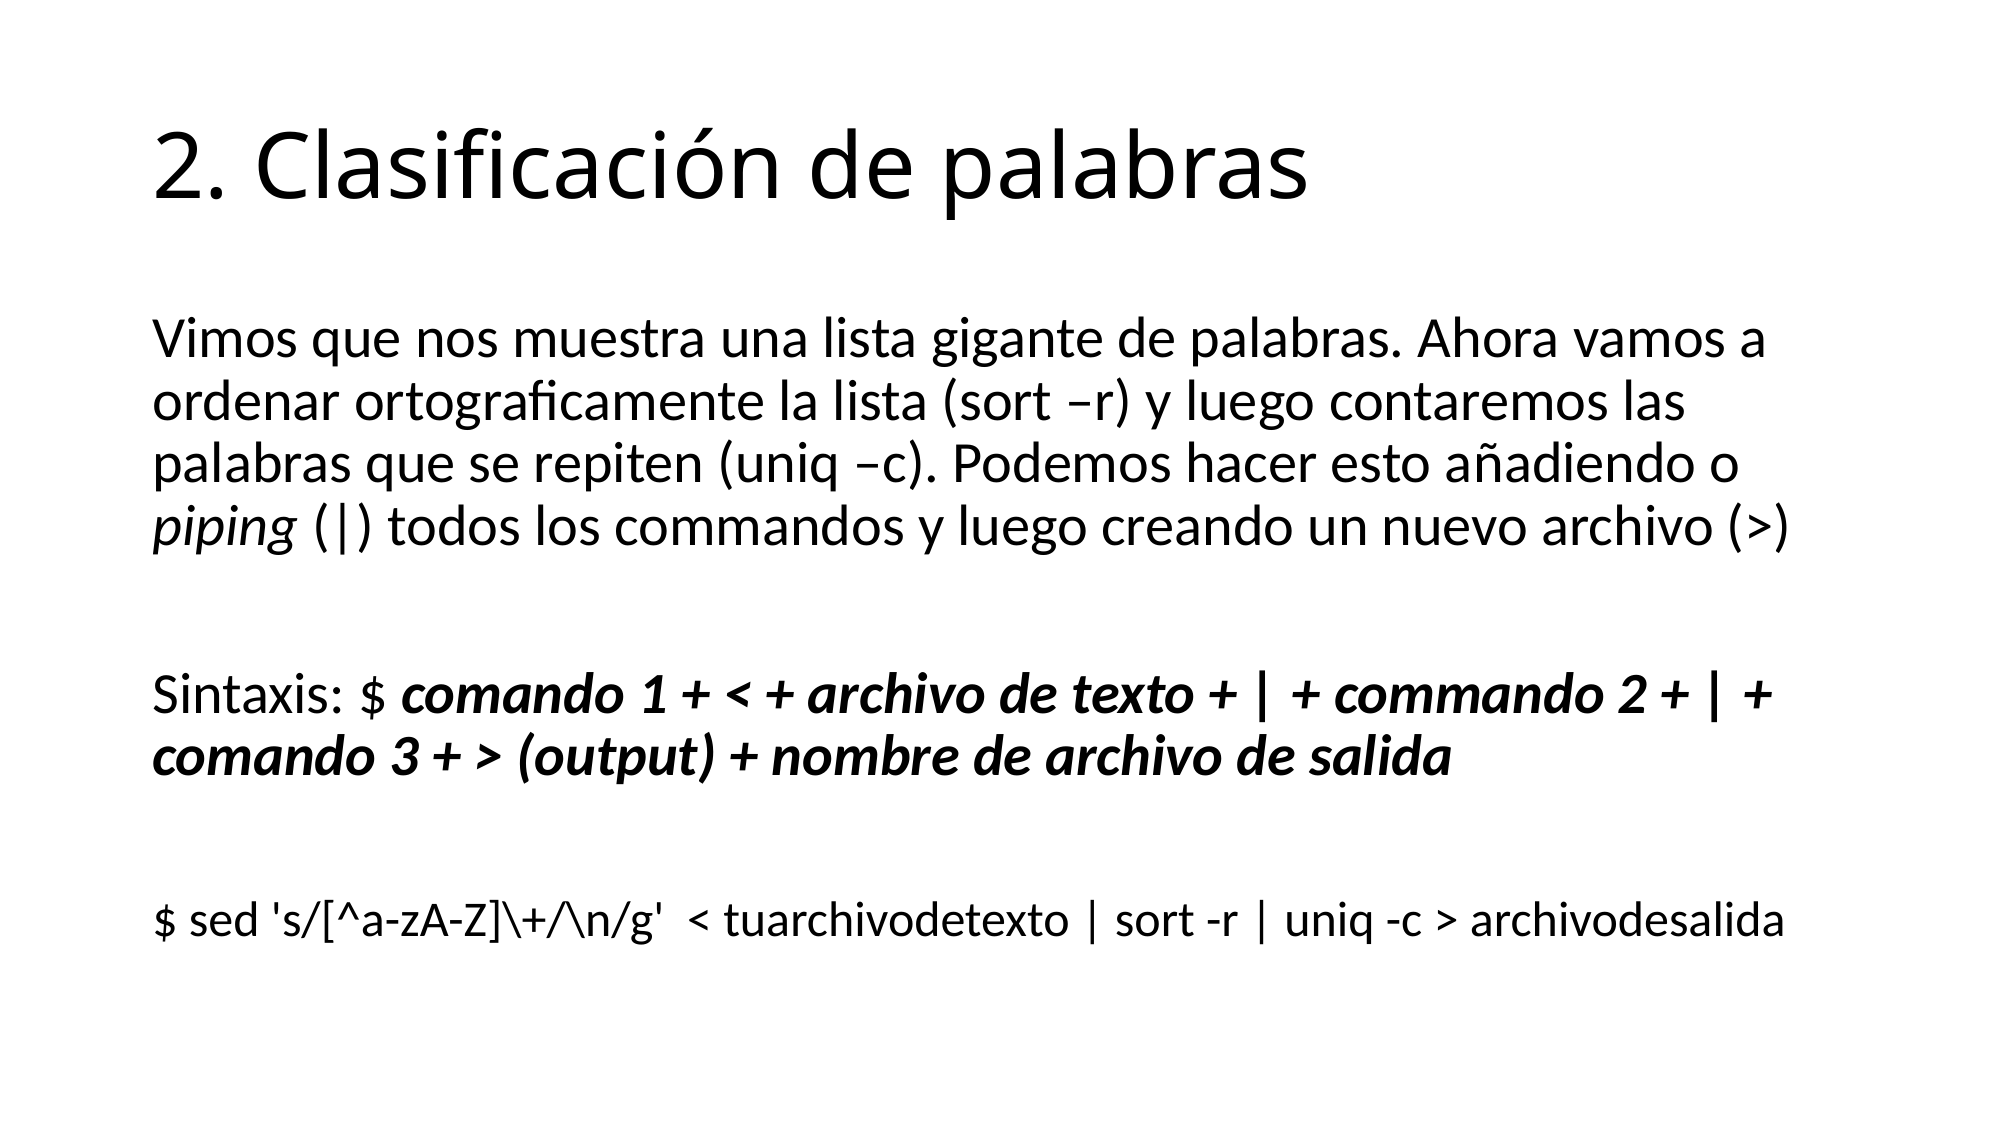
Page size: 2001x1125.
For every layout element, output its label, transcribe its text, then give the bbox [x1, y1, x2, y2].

title 2. Clasificación de palabras [137, 59, 1863, 278]
list Vimos que nos muestra una lista gigante de palabras. Ahora vamos a ordenar ortograficamente la lista (sort –r) y luego contaremos las palabras que se repiten (uniq –c). Podemos hacer esto añadiendo o piping (|) todos los commandos y luego creando un nuevo archivo (>) Sintaxis: $ comando 1 + < + archivo de texto + | + commando 2 + | + comando 3 + > (output) + nombre de archivo de salida $ sed 's/[^a-zA-Z]\+/\n/g' < tuarchivodetexto | sort -r | uniq -c > archivodesalida [137, 299, 1863, 1014]
